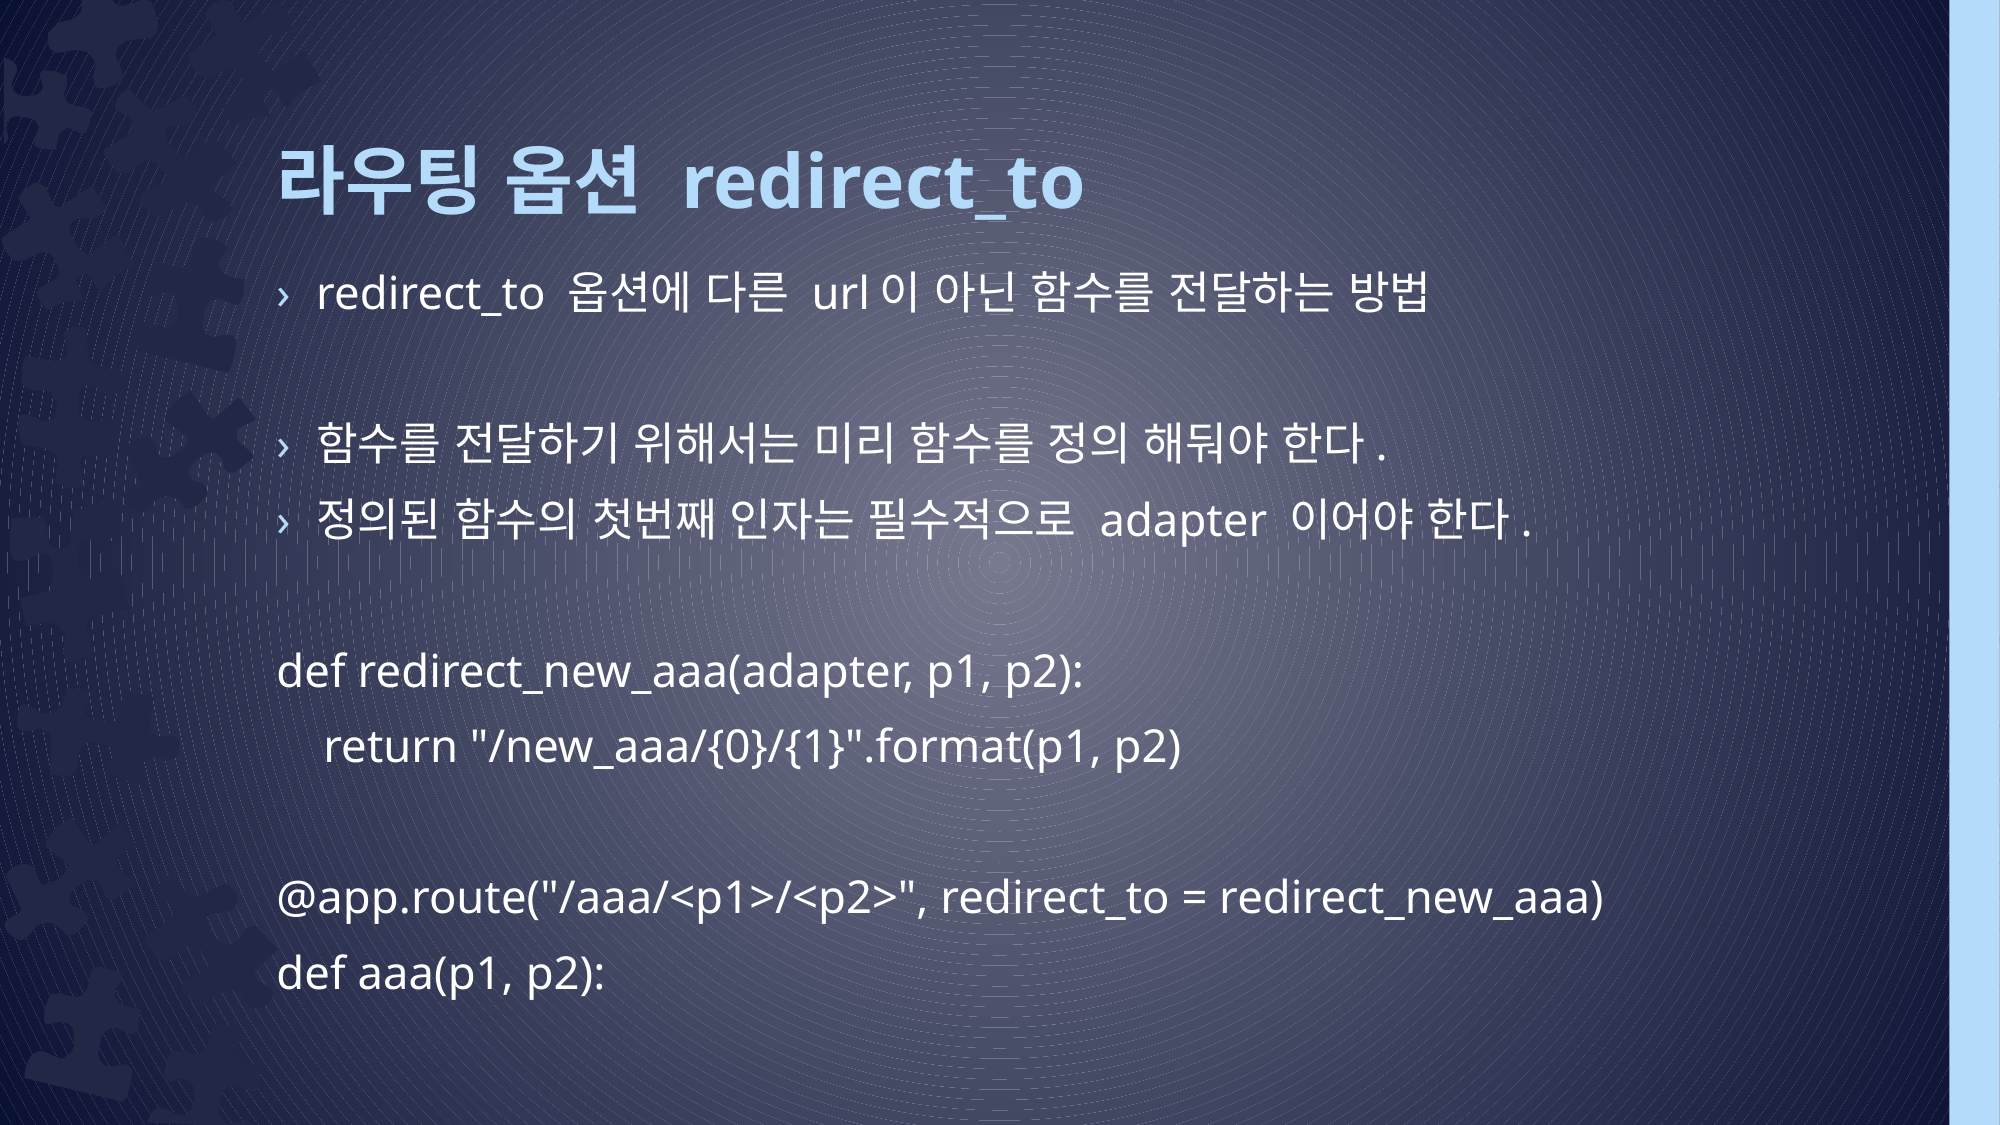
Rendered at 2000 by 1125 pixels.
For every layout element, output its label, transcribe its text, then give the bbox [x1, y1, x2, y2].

list redirect_to 옵션에 다른 url이 아닌 함수를 전달하는 방법 함수를 전달하기 위해서는 미리 함수를 정의 해둬야 한다. 정의된 함수의 첫번째 인자는 필수적으로 adapter 이어야 한다. def redirect_new_aaa(adapter, p1, p2): return "/new_aaa/{0}/{1}".format(p1, p2) @app.route("/aaa/<p1>/<p2>", redirect_to = redirect_new_aaa) def aaa(p1, p2): [261, 262, 1867, 1013]
title 라우팅 옵션 redirect_to [261, 29, 1867, 233]
